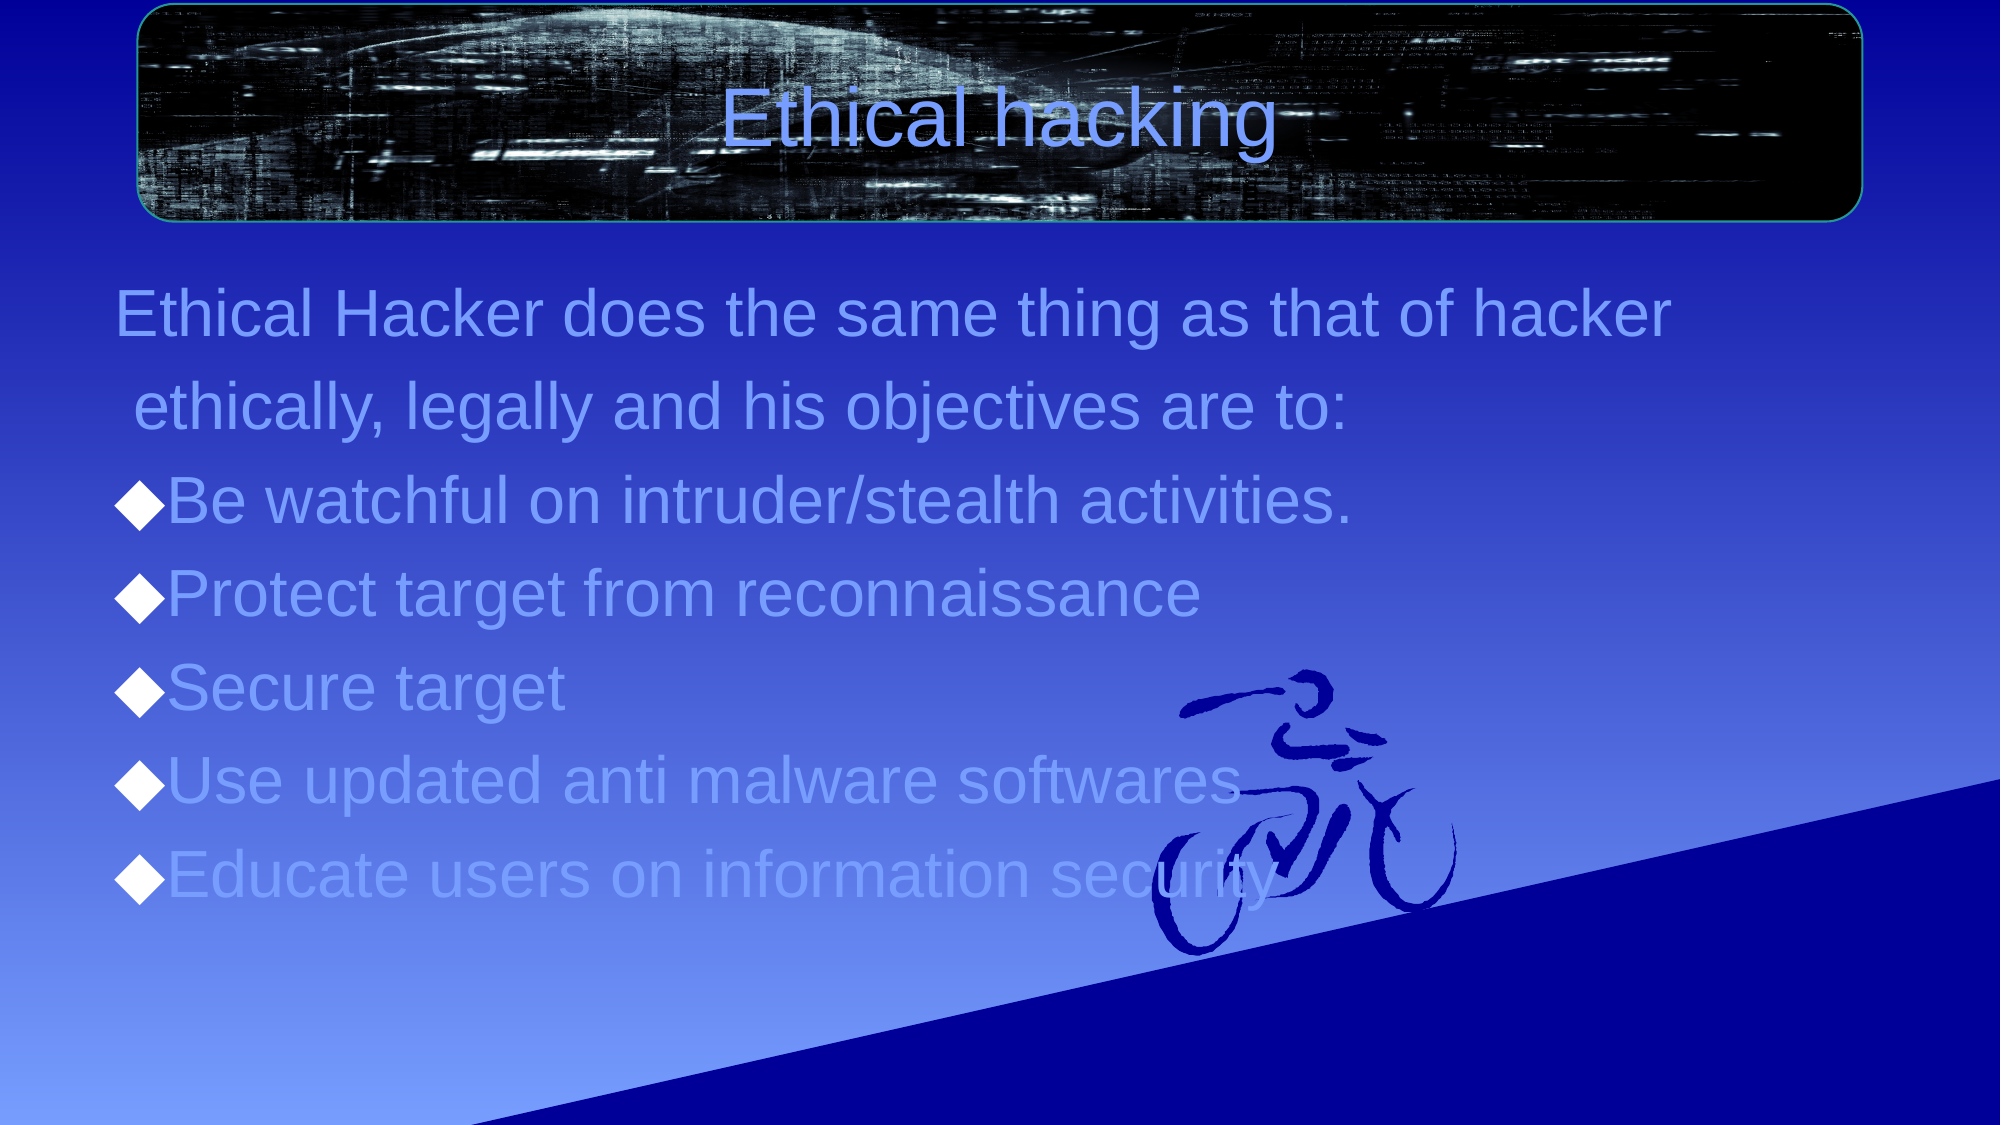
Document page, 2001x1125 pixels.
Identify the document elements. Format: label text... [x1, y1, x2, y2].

text_box Ethical hacking [136, 2, 1864, 223]
list Ethical Hacker does the same thing as that of hacker ethically, legally and his objectives are to: ◆Be watchful on intruder/stealth activities. ◆Protect target from reconnaissance ◆Secure target ◆Use updated anti malware softwares ◆Educate users on information security [99, 262, 1901, 1006]
